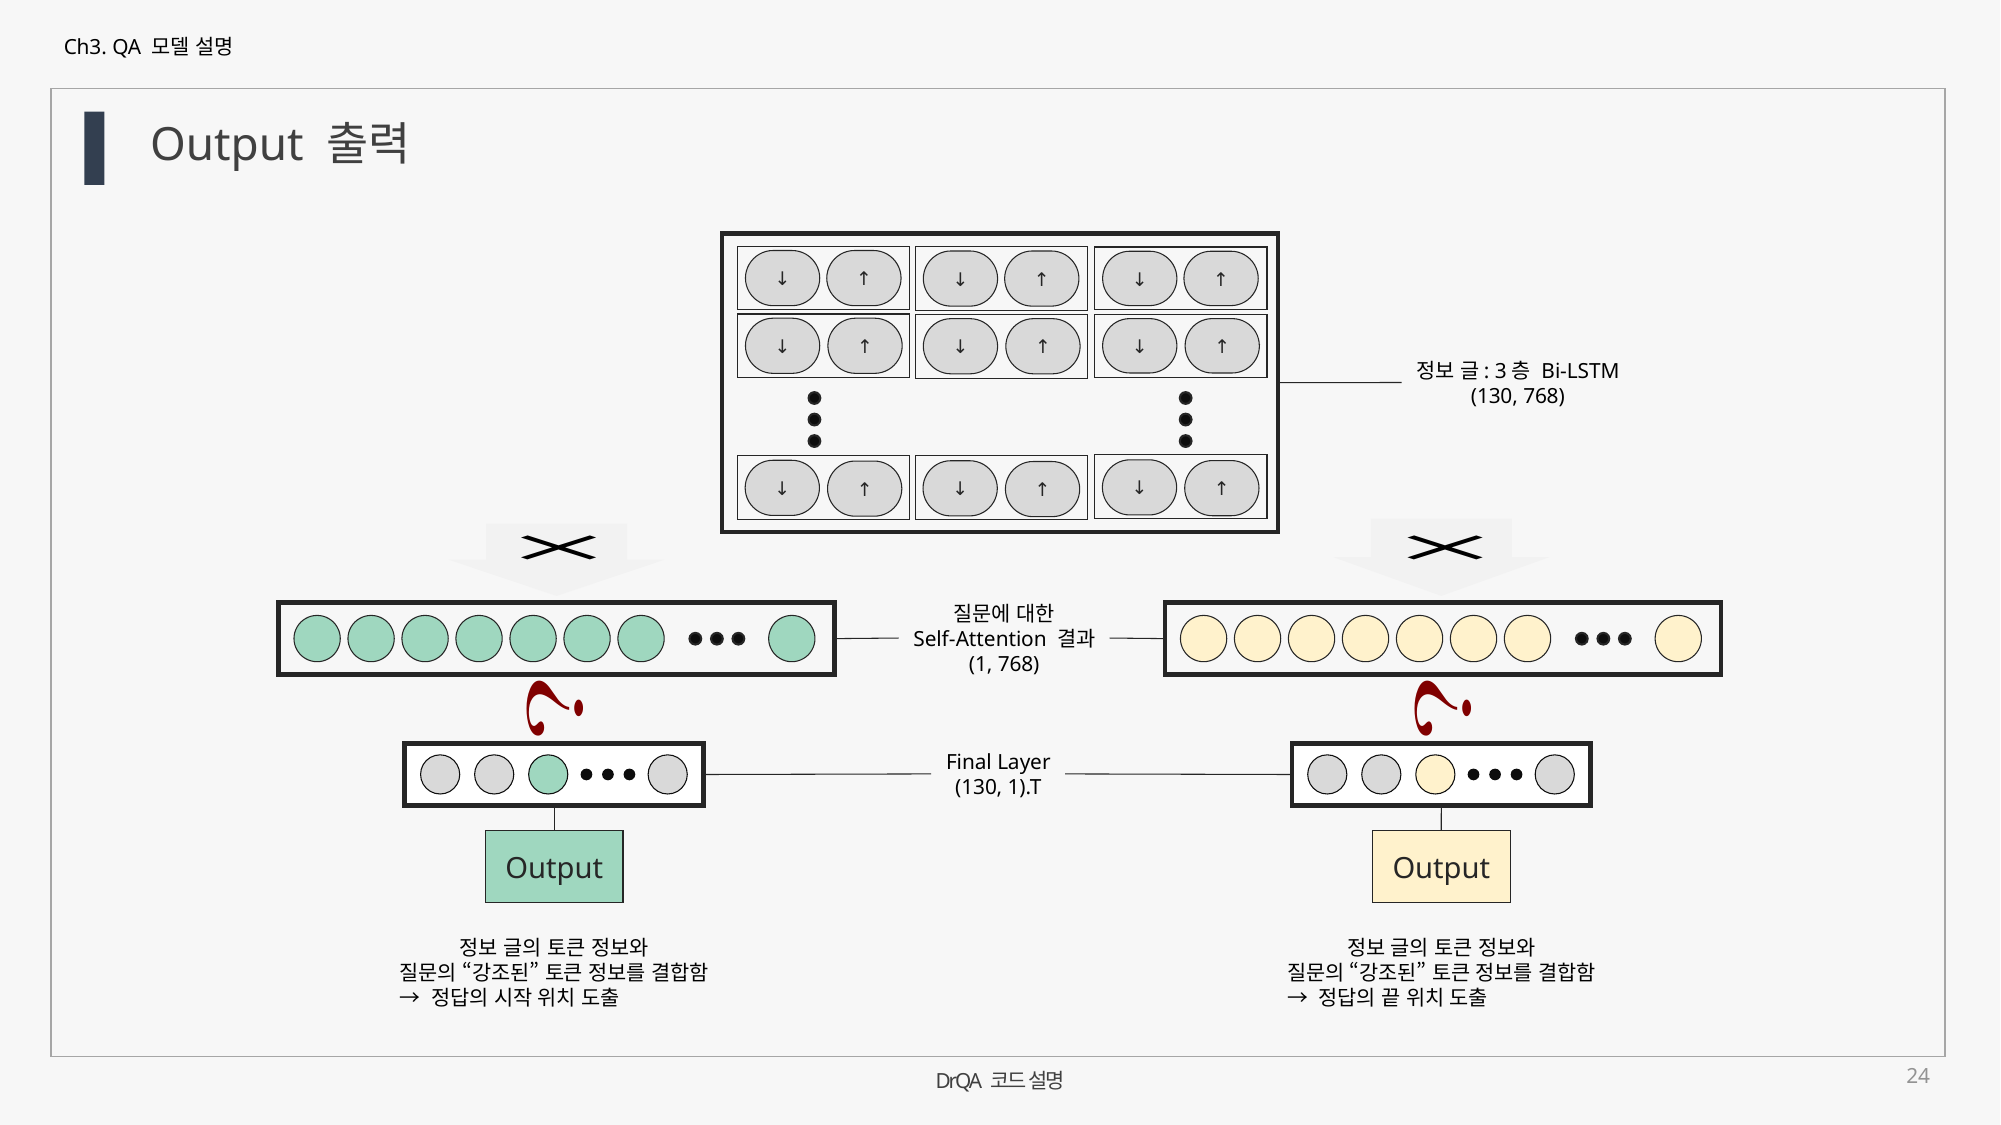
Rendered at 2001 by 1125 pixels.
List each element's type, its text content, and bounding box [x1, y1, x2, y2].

list Ch3. QA 모델 설명 [48, 29, 913, 69]
slide_number 24 [1808, 1057, 1945, 1097]
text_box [278, 233, 1722, 1019]
list Output 출력 [135, 113, 1909, 184]
